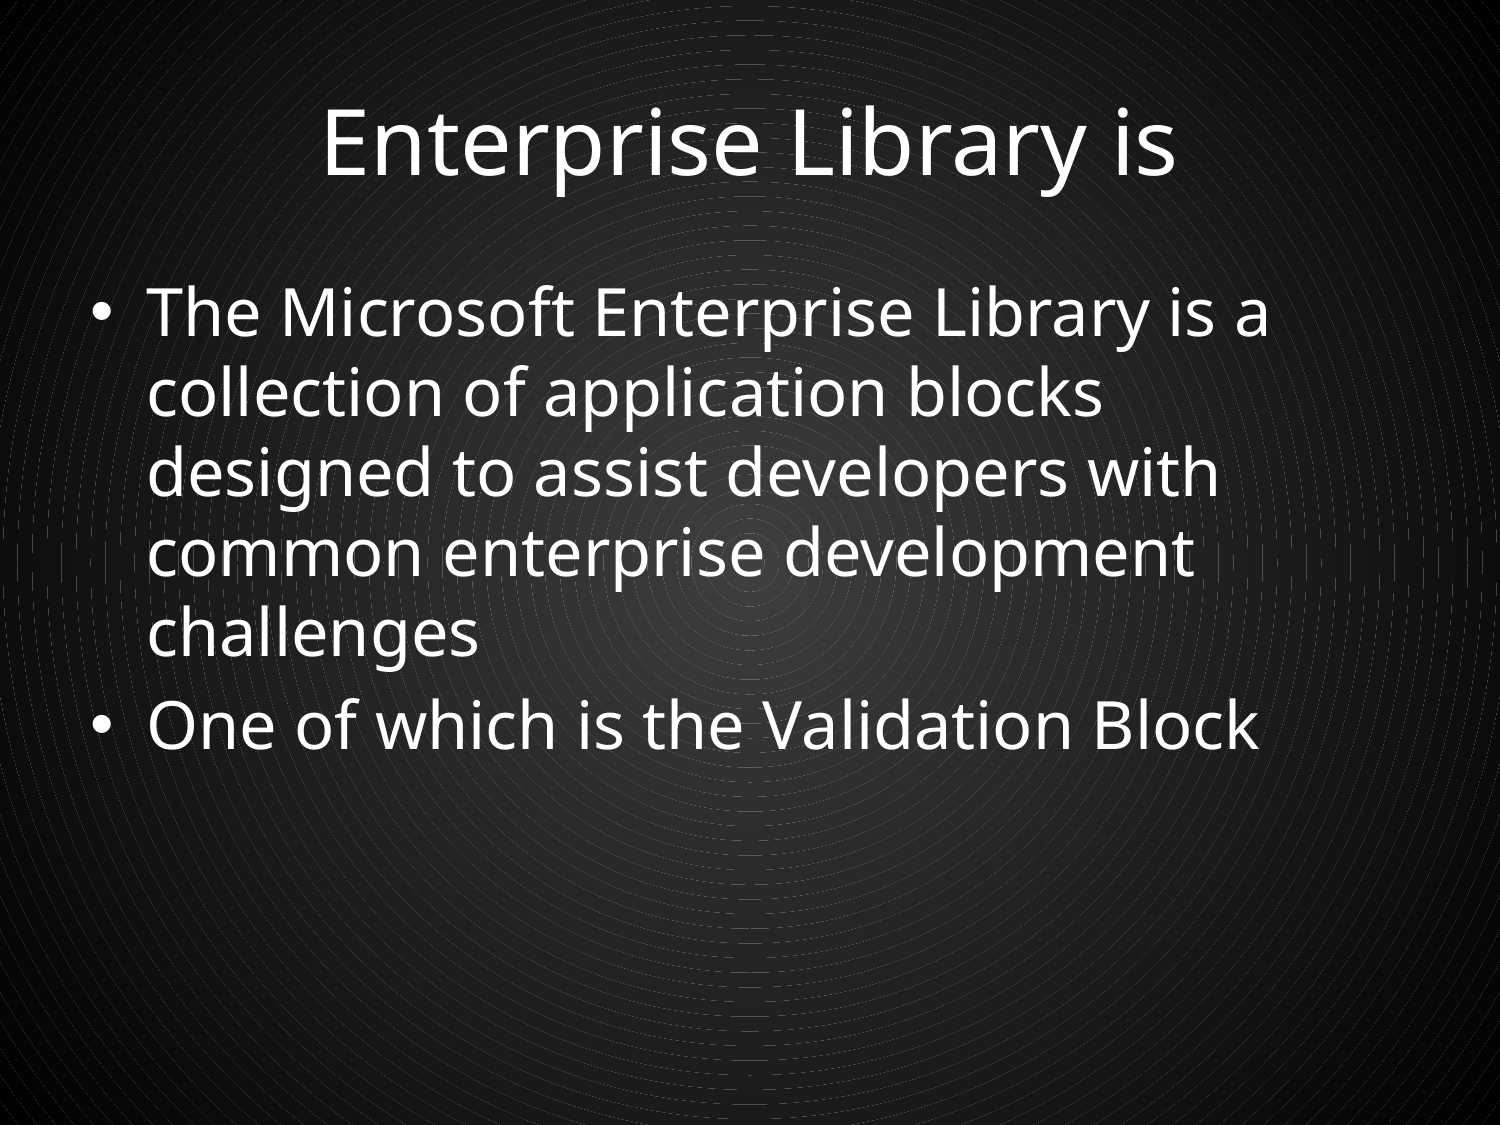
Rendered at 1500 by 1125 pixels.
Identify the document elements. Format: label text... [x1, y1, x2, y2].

list The Microsoft Enterprise Library is a collection of application blocks designed to assist developers with common enterprise development challenges One of which is the Validation Block [75, 262, 1425, 1005]
title Enterprise Library is [75, 45, 1425, 233]
